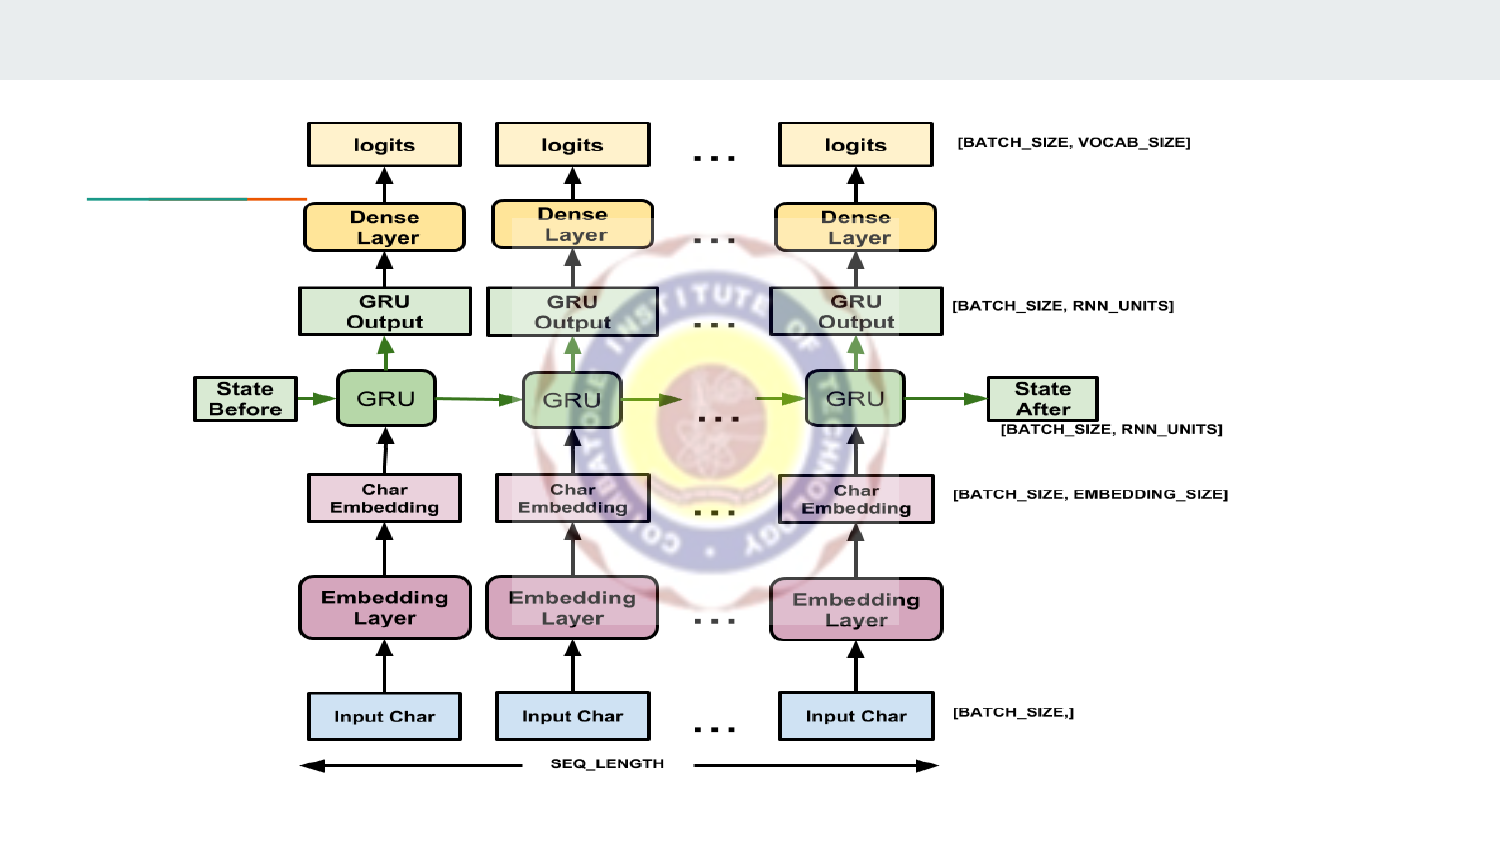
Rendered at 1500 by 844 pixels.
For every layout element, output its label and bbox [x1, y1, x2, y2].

picture [186, 110, 1250, 791]
